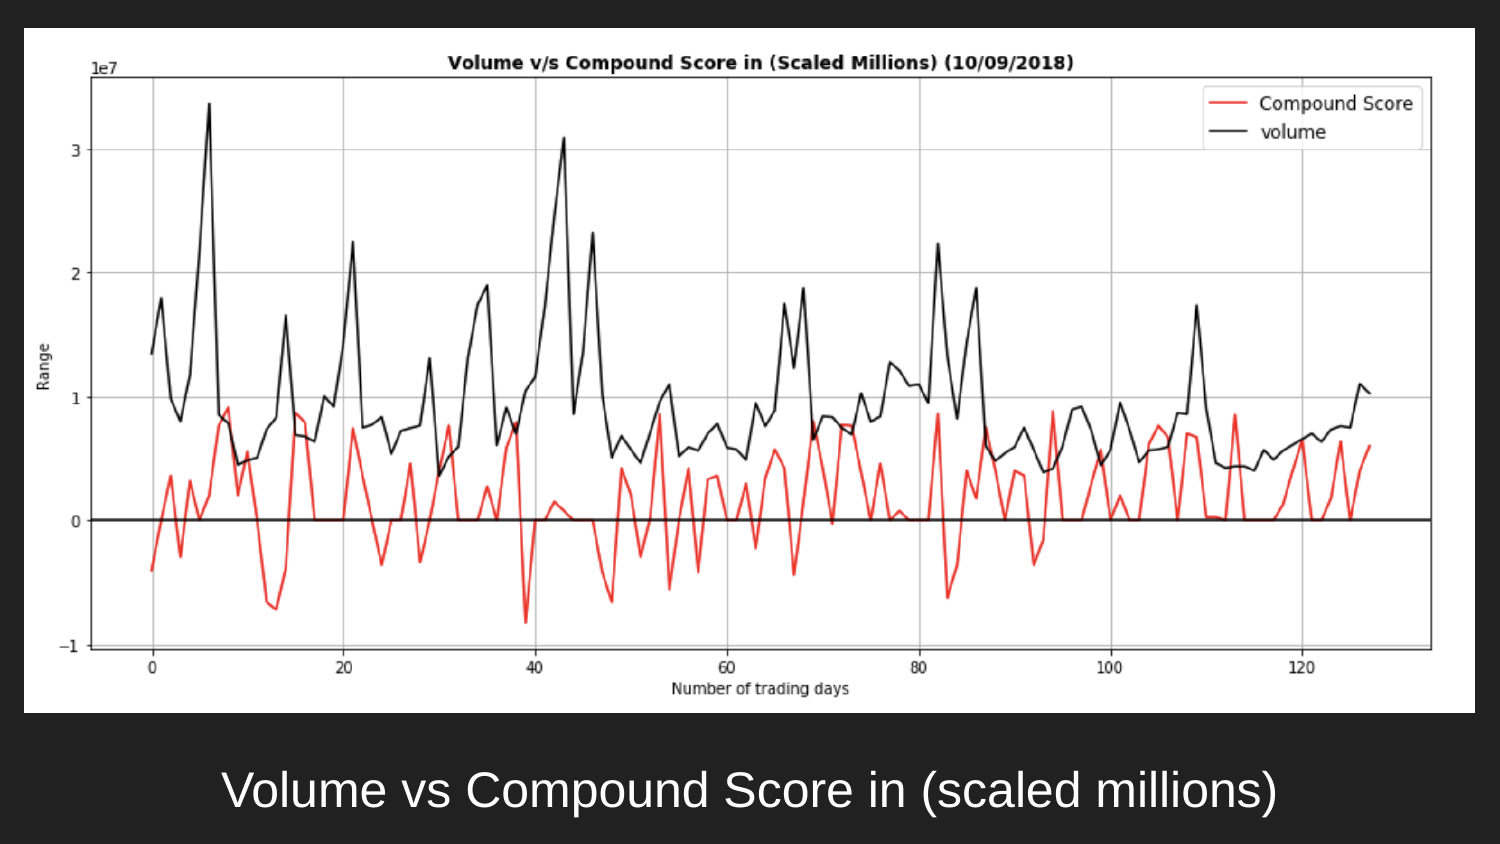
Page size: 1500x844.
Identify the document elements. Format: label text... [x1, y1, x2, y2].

picture [24, 28, 1476, 714]
title Volume vs Compound Score in (scaled millions) [51, 744, 1449, 830]
